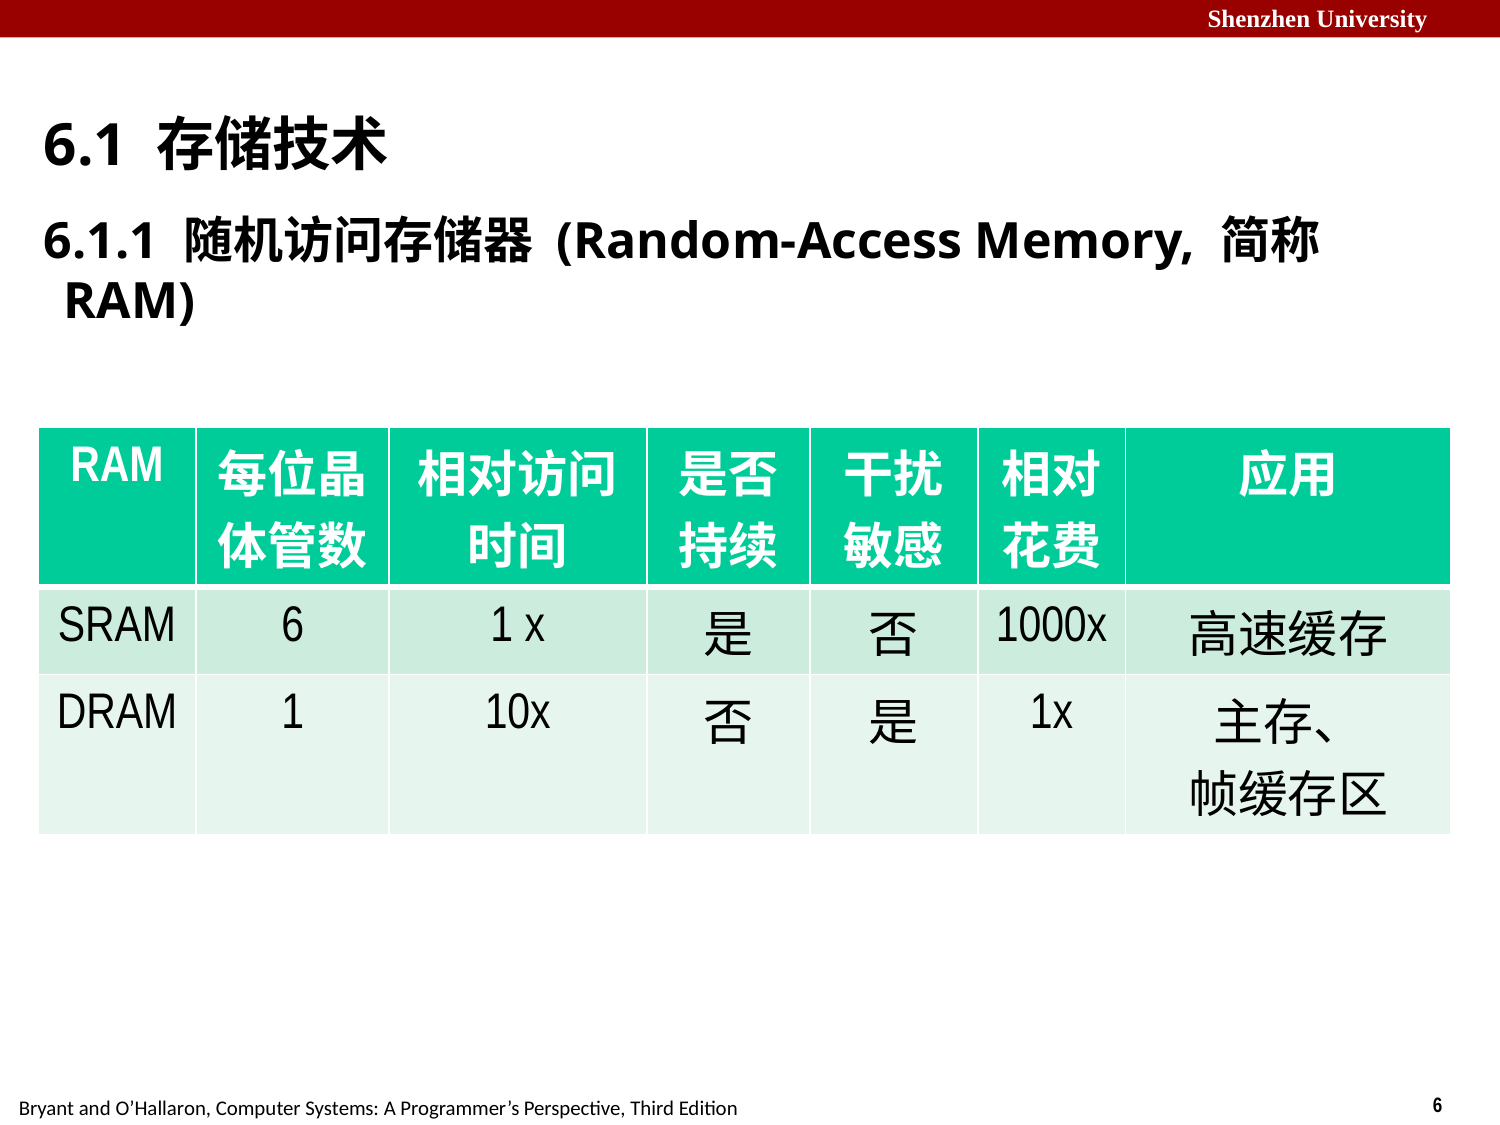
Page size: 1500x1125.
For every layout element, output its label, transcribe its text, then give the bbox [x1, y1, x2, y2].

table_header 应用 [1126, 428, 1450, 584]
table_cell 1 [197, 675, 388, 834]
table_cell 高速缓存 [1126, 590, 1450, 674]
table_cell 1x [979, 675, 1125, 834]
table_cell 是 [648, 590, 809, 674]
table_header 每位晶体管数 [197, 428, 388, 584]
text_box 6.1 存储技术 [29, 80, 1275, 205]
table_header 干扰敏感 [811, 428, 977, 584]
table_cell 1000x [979, 590, 1125, 674]
table_cell 1 x [390, 590, 646, 674]
table_cell 是 [811, 675, 977, 834]
table_cell 主存、 帧缓存区 [1126, 675, 1450, 834]
table_header 相对花费 [979, 428, 1125, 584]
table_header 相对访问时间 [390, 428, 646, 584]
table_cell 6 [197, 590, 388, 674]
table_cell 否 [648, 675, 809, 834]
title 6.1.1 随机访问存储器 (Random-Access Memory, 简称RAM) [29, 204, 1398, 333]
table_cell SRAM [39, 590, 195, 674]
table_header RAM [39, 428, 195, 584]
table_cell DRAM [39, 675, 195, 834]
table_cell 否 [811, 590, 977, 674]
table_cell 10x [390, 675, 646, 834]
table_header 是否持续 [648, 428, 809, 584]
